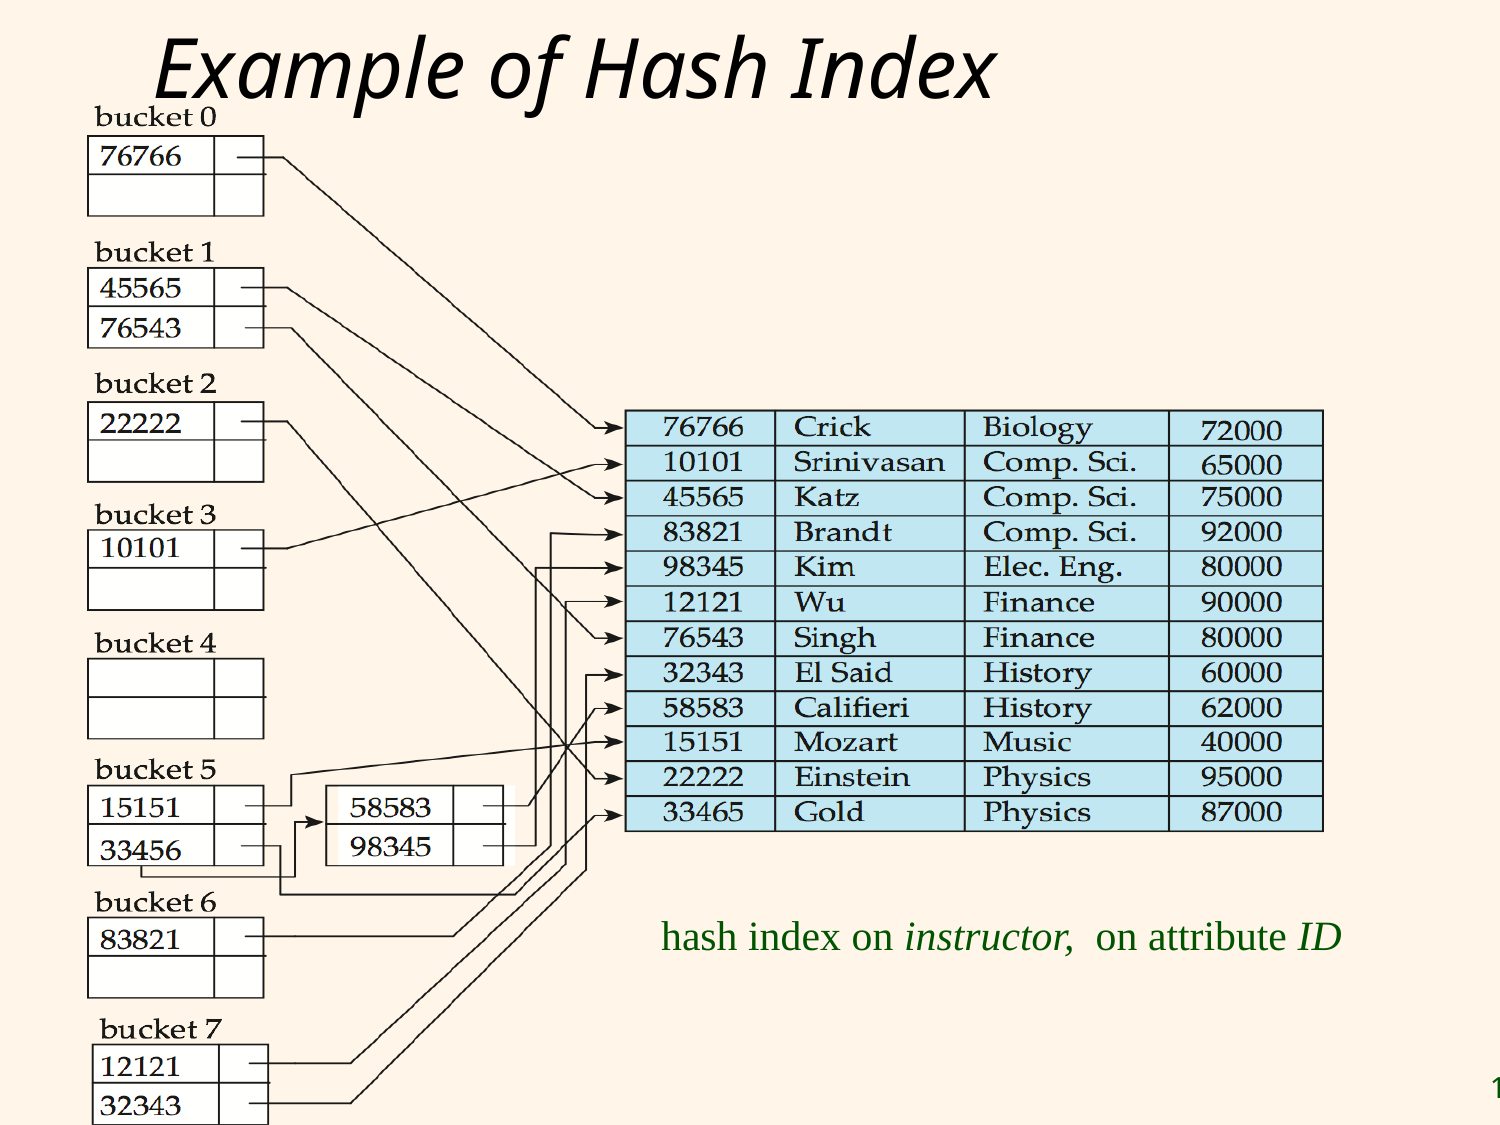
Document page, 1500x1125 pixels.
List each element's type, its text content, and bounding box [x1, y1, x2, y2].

text_box hash index on instructor, on attribute ID [1330, 901, 1357, 967]
title Example of Hash Index [137, 37, 1413, 94]
picture [87, 99, 1326, 1125]
